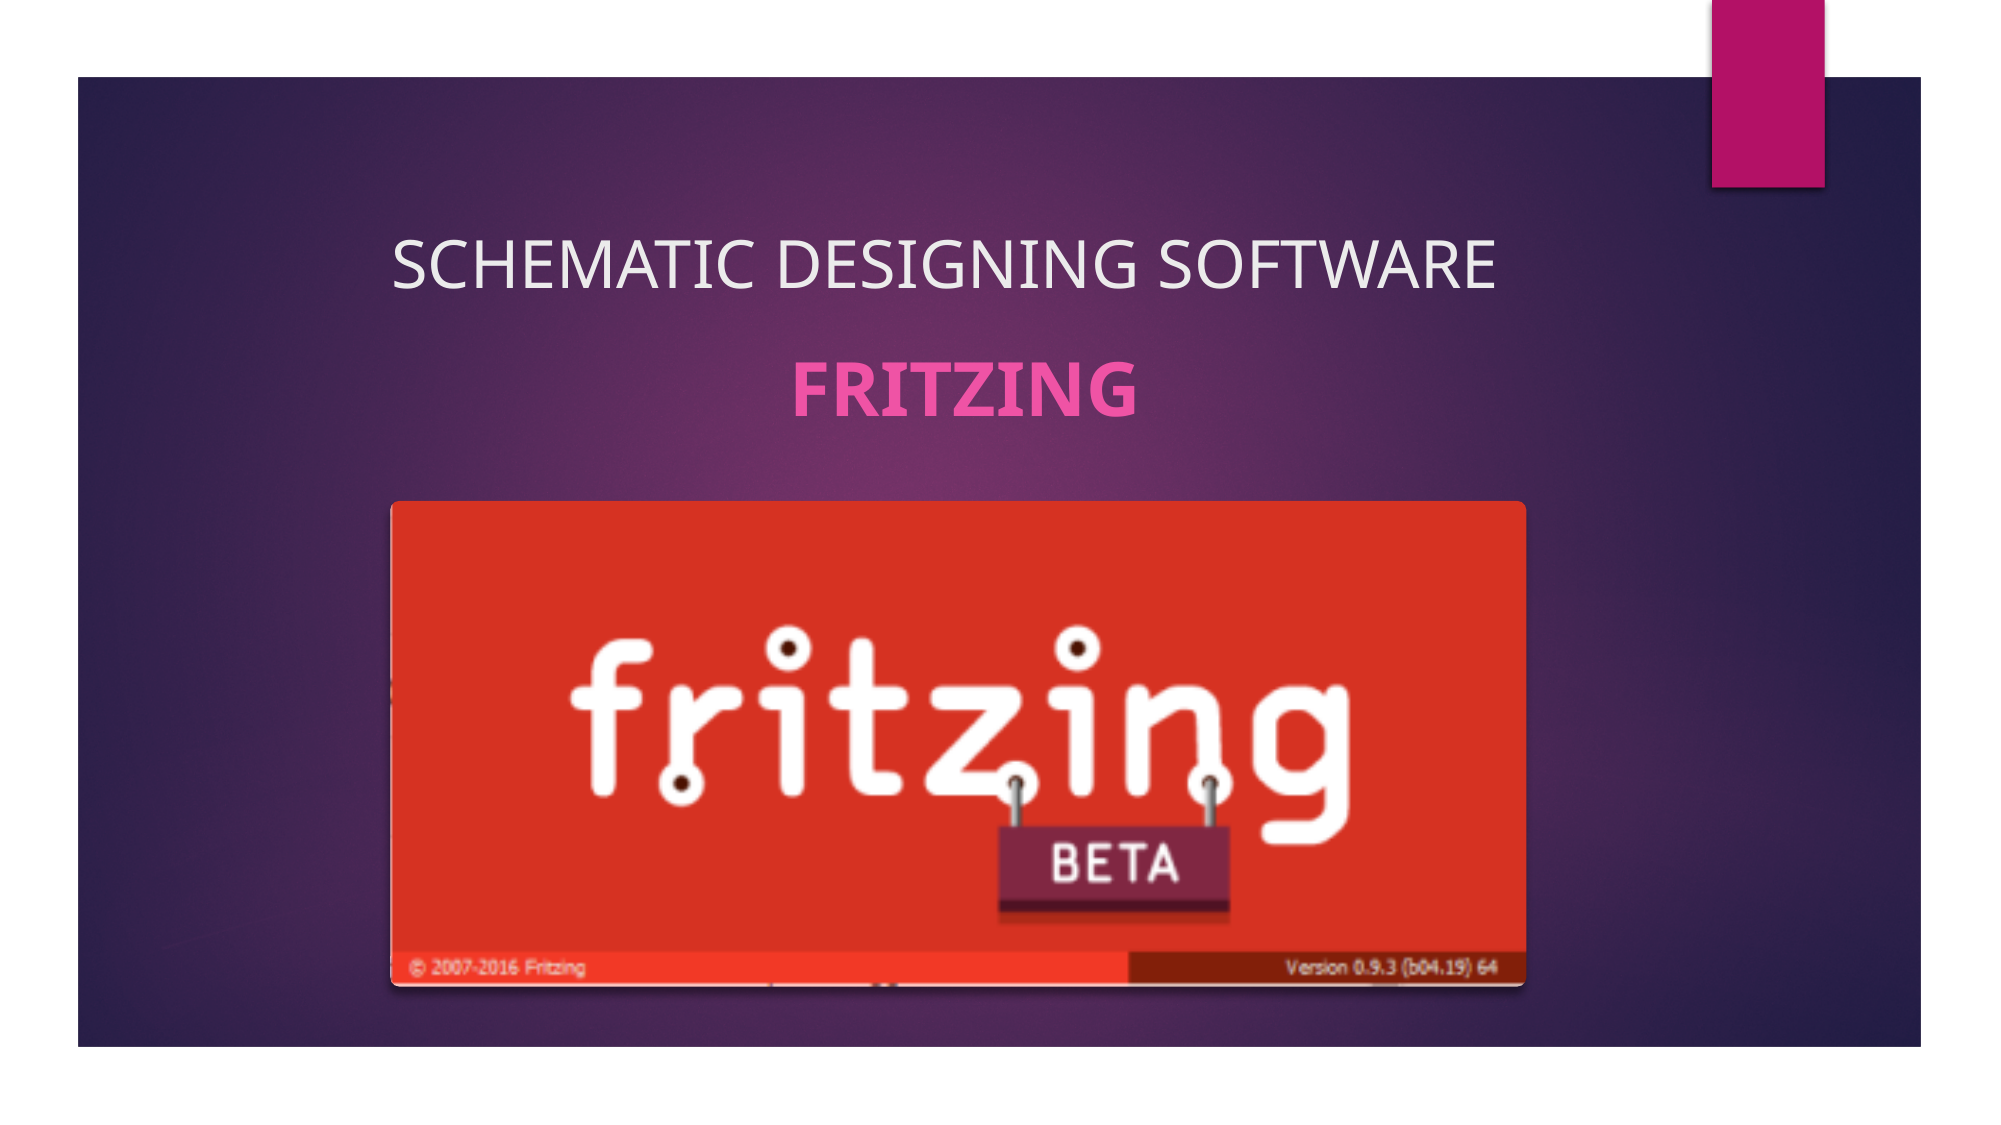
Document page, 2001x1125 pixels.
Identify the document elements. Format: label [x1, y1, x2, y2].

picture [390, 500, 1527, 987]
text_box [0, 0, 2000, 1125]
